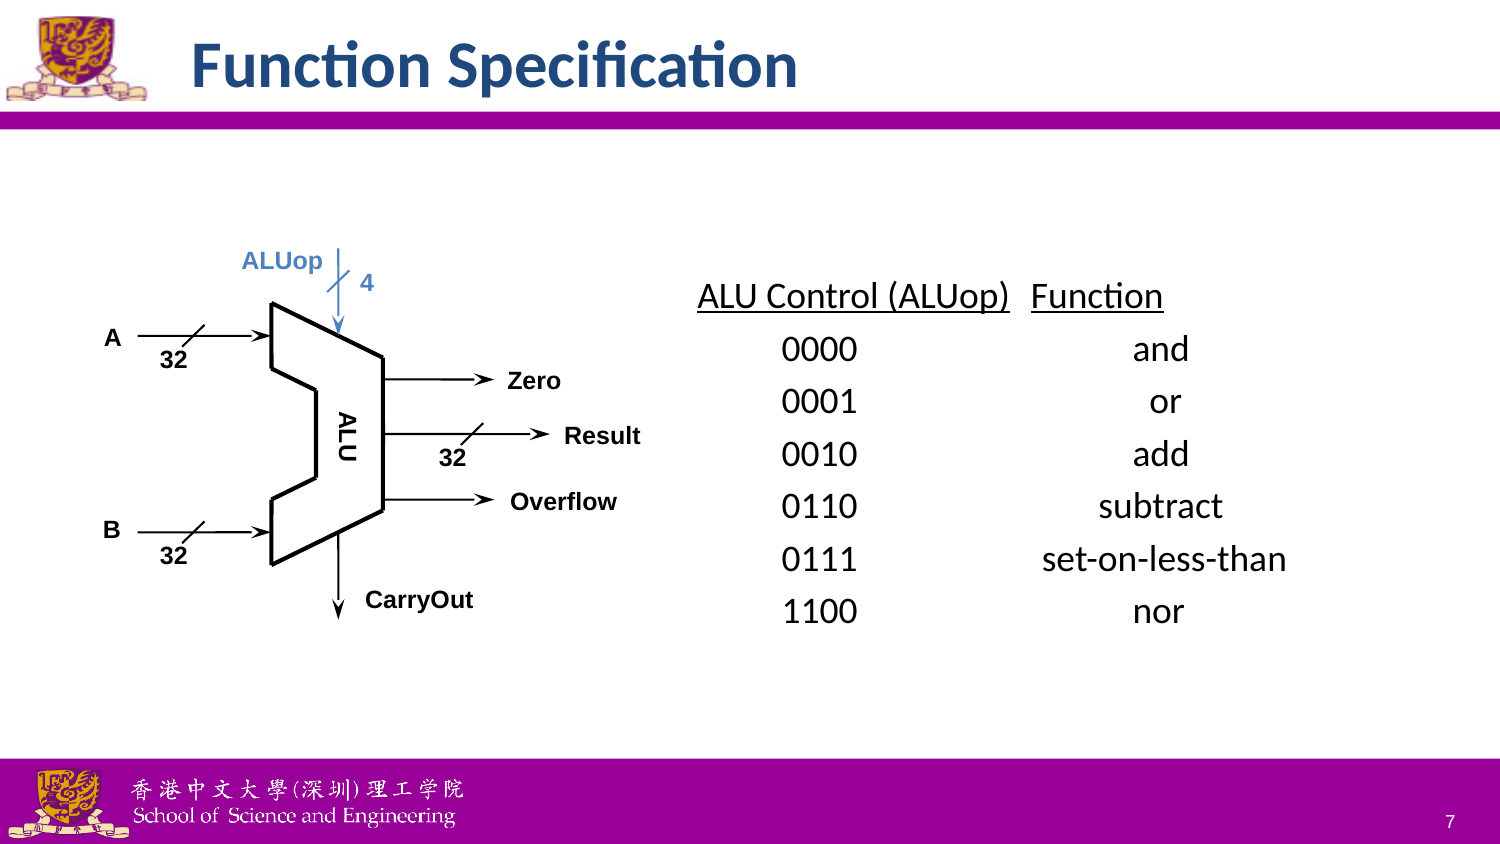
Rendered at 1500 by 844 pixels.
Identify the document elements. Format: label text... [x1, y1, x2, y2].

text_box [89, 238, 658, 627]
title Function Specification [175, 4, 1269, 117]
picture [7, 767, 463, 839]
slide_number 7 [1120, 802, 1471, 844]
list ALU Control (ALUop) Function 0000 and 0001 or 0010 add 0110 subtract 0111 set-on-less-than 1100 nor [689, 267, 1399, 749]
picture [5, 15, 152, 101]
